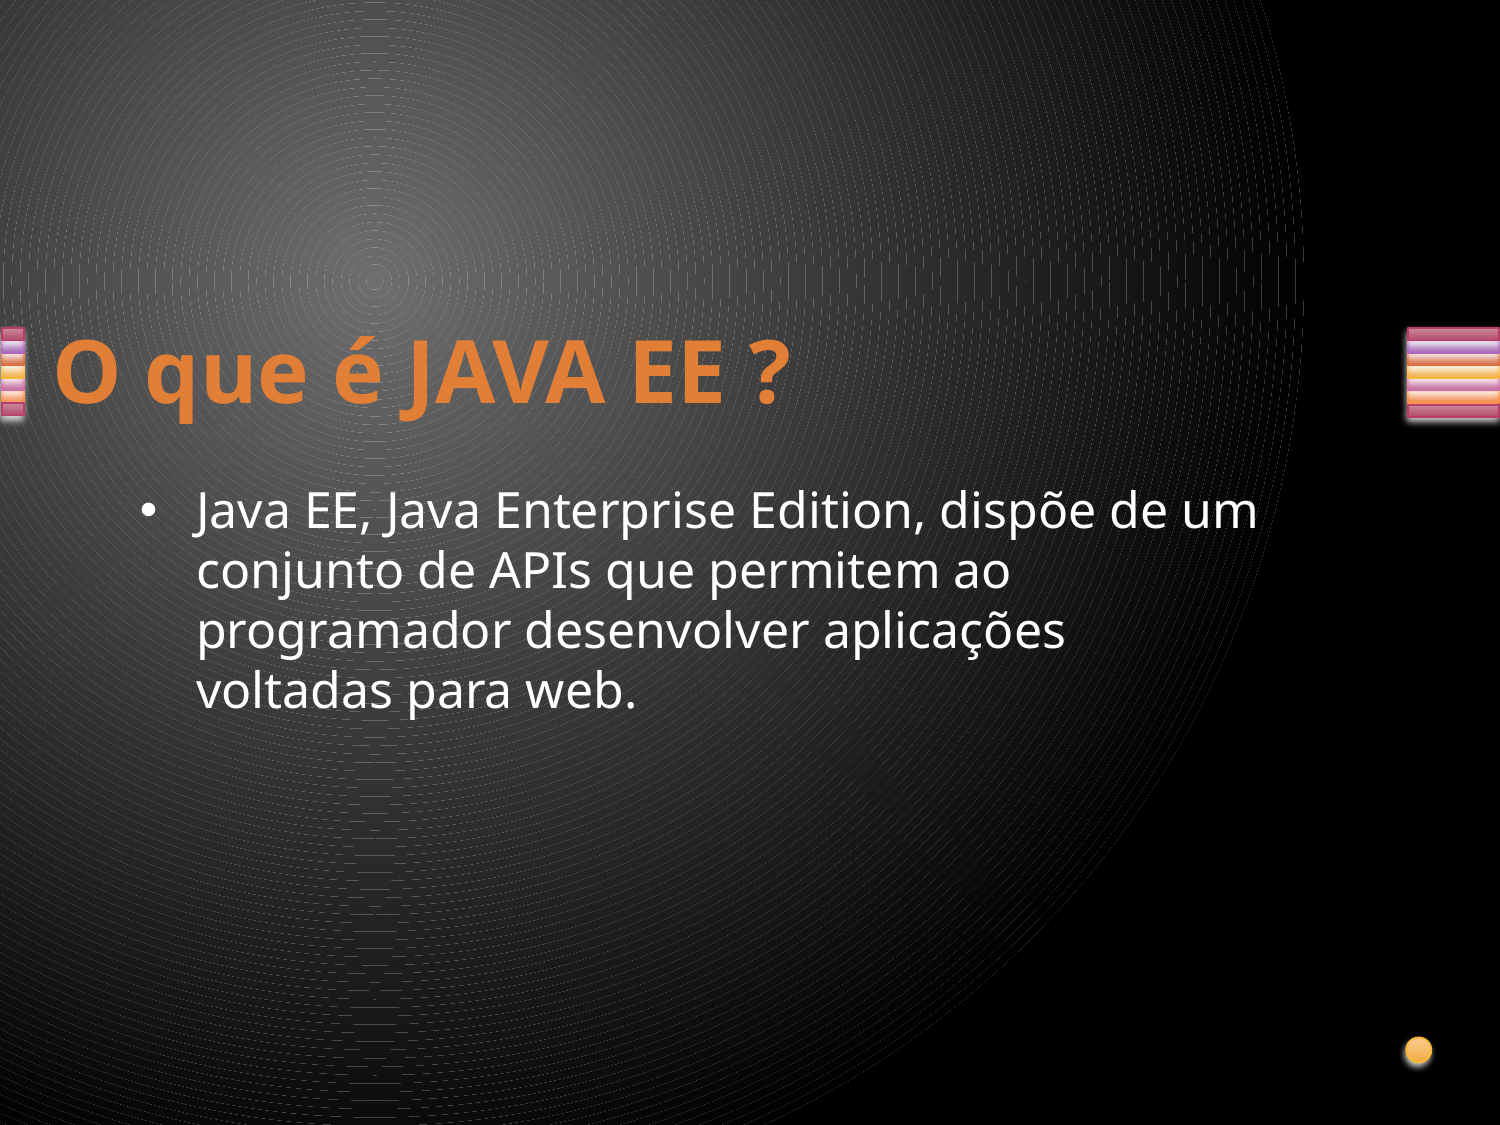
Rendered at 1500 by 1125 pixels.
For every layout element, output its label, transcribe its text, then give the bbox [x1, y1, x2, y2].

title O que é JAVA EE ? [37, 275, 1412, 463]
text_box [125, 727, 1288, 976]
text_box Java EE, Java Enterprise Edition, dispõe de um conjunto de APIs que permitem ao programador desenvolver aplicações voltadas para web. [125, 471, 1288, 727]
